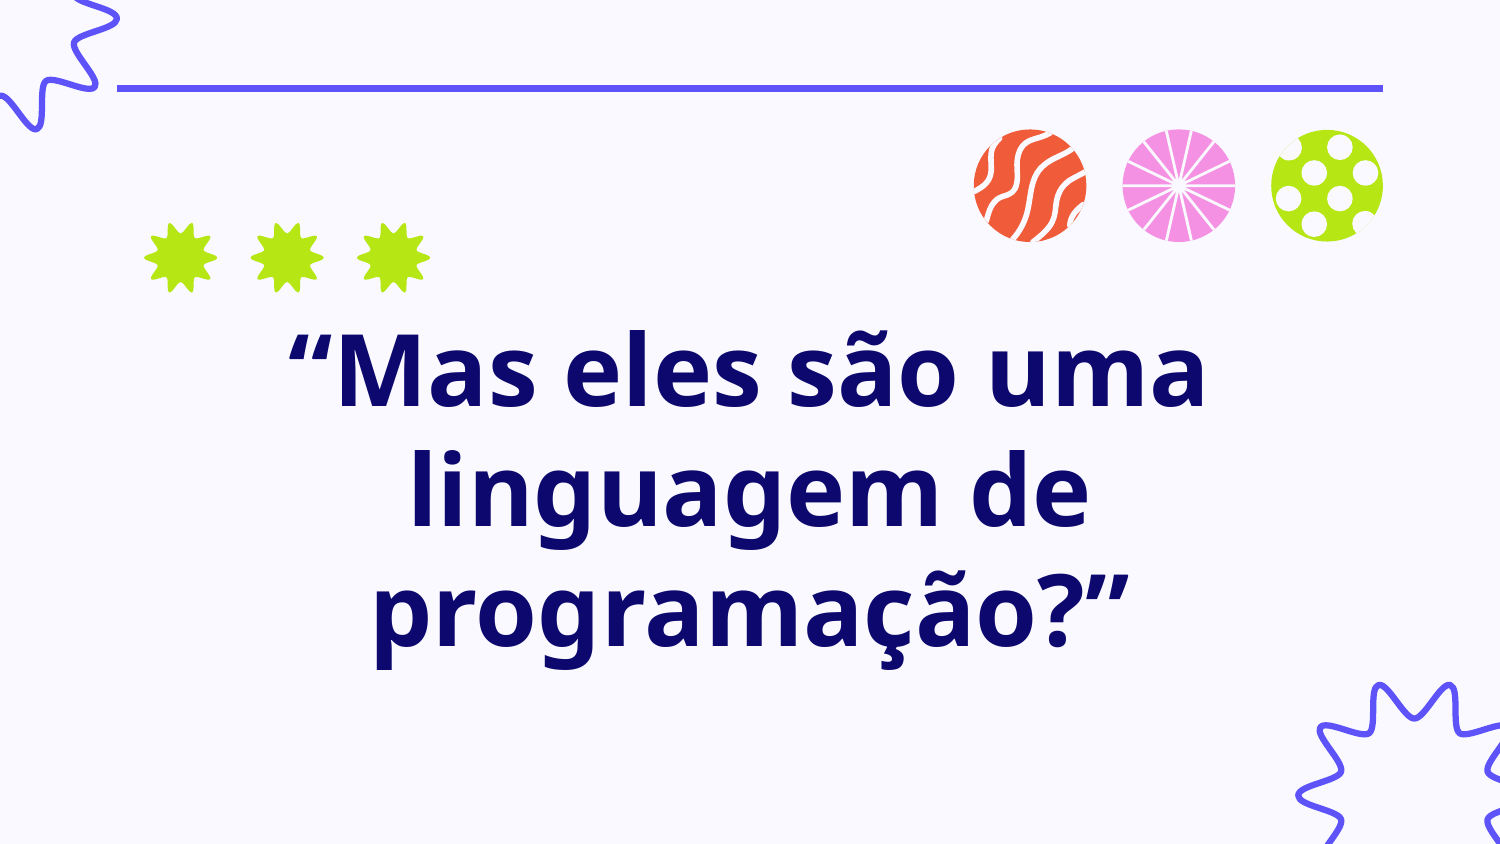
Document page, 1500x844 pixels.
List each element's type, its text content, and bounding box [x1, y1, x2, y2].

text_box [1121, 0, 1235, 391]
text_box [143, 222, 431, 293]
text_box [1298, 684, 1500, 844]
title “Mas eles são uma linguagem de programação?” [152, 291, 1348, 679]
